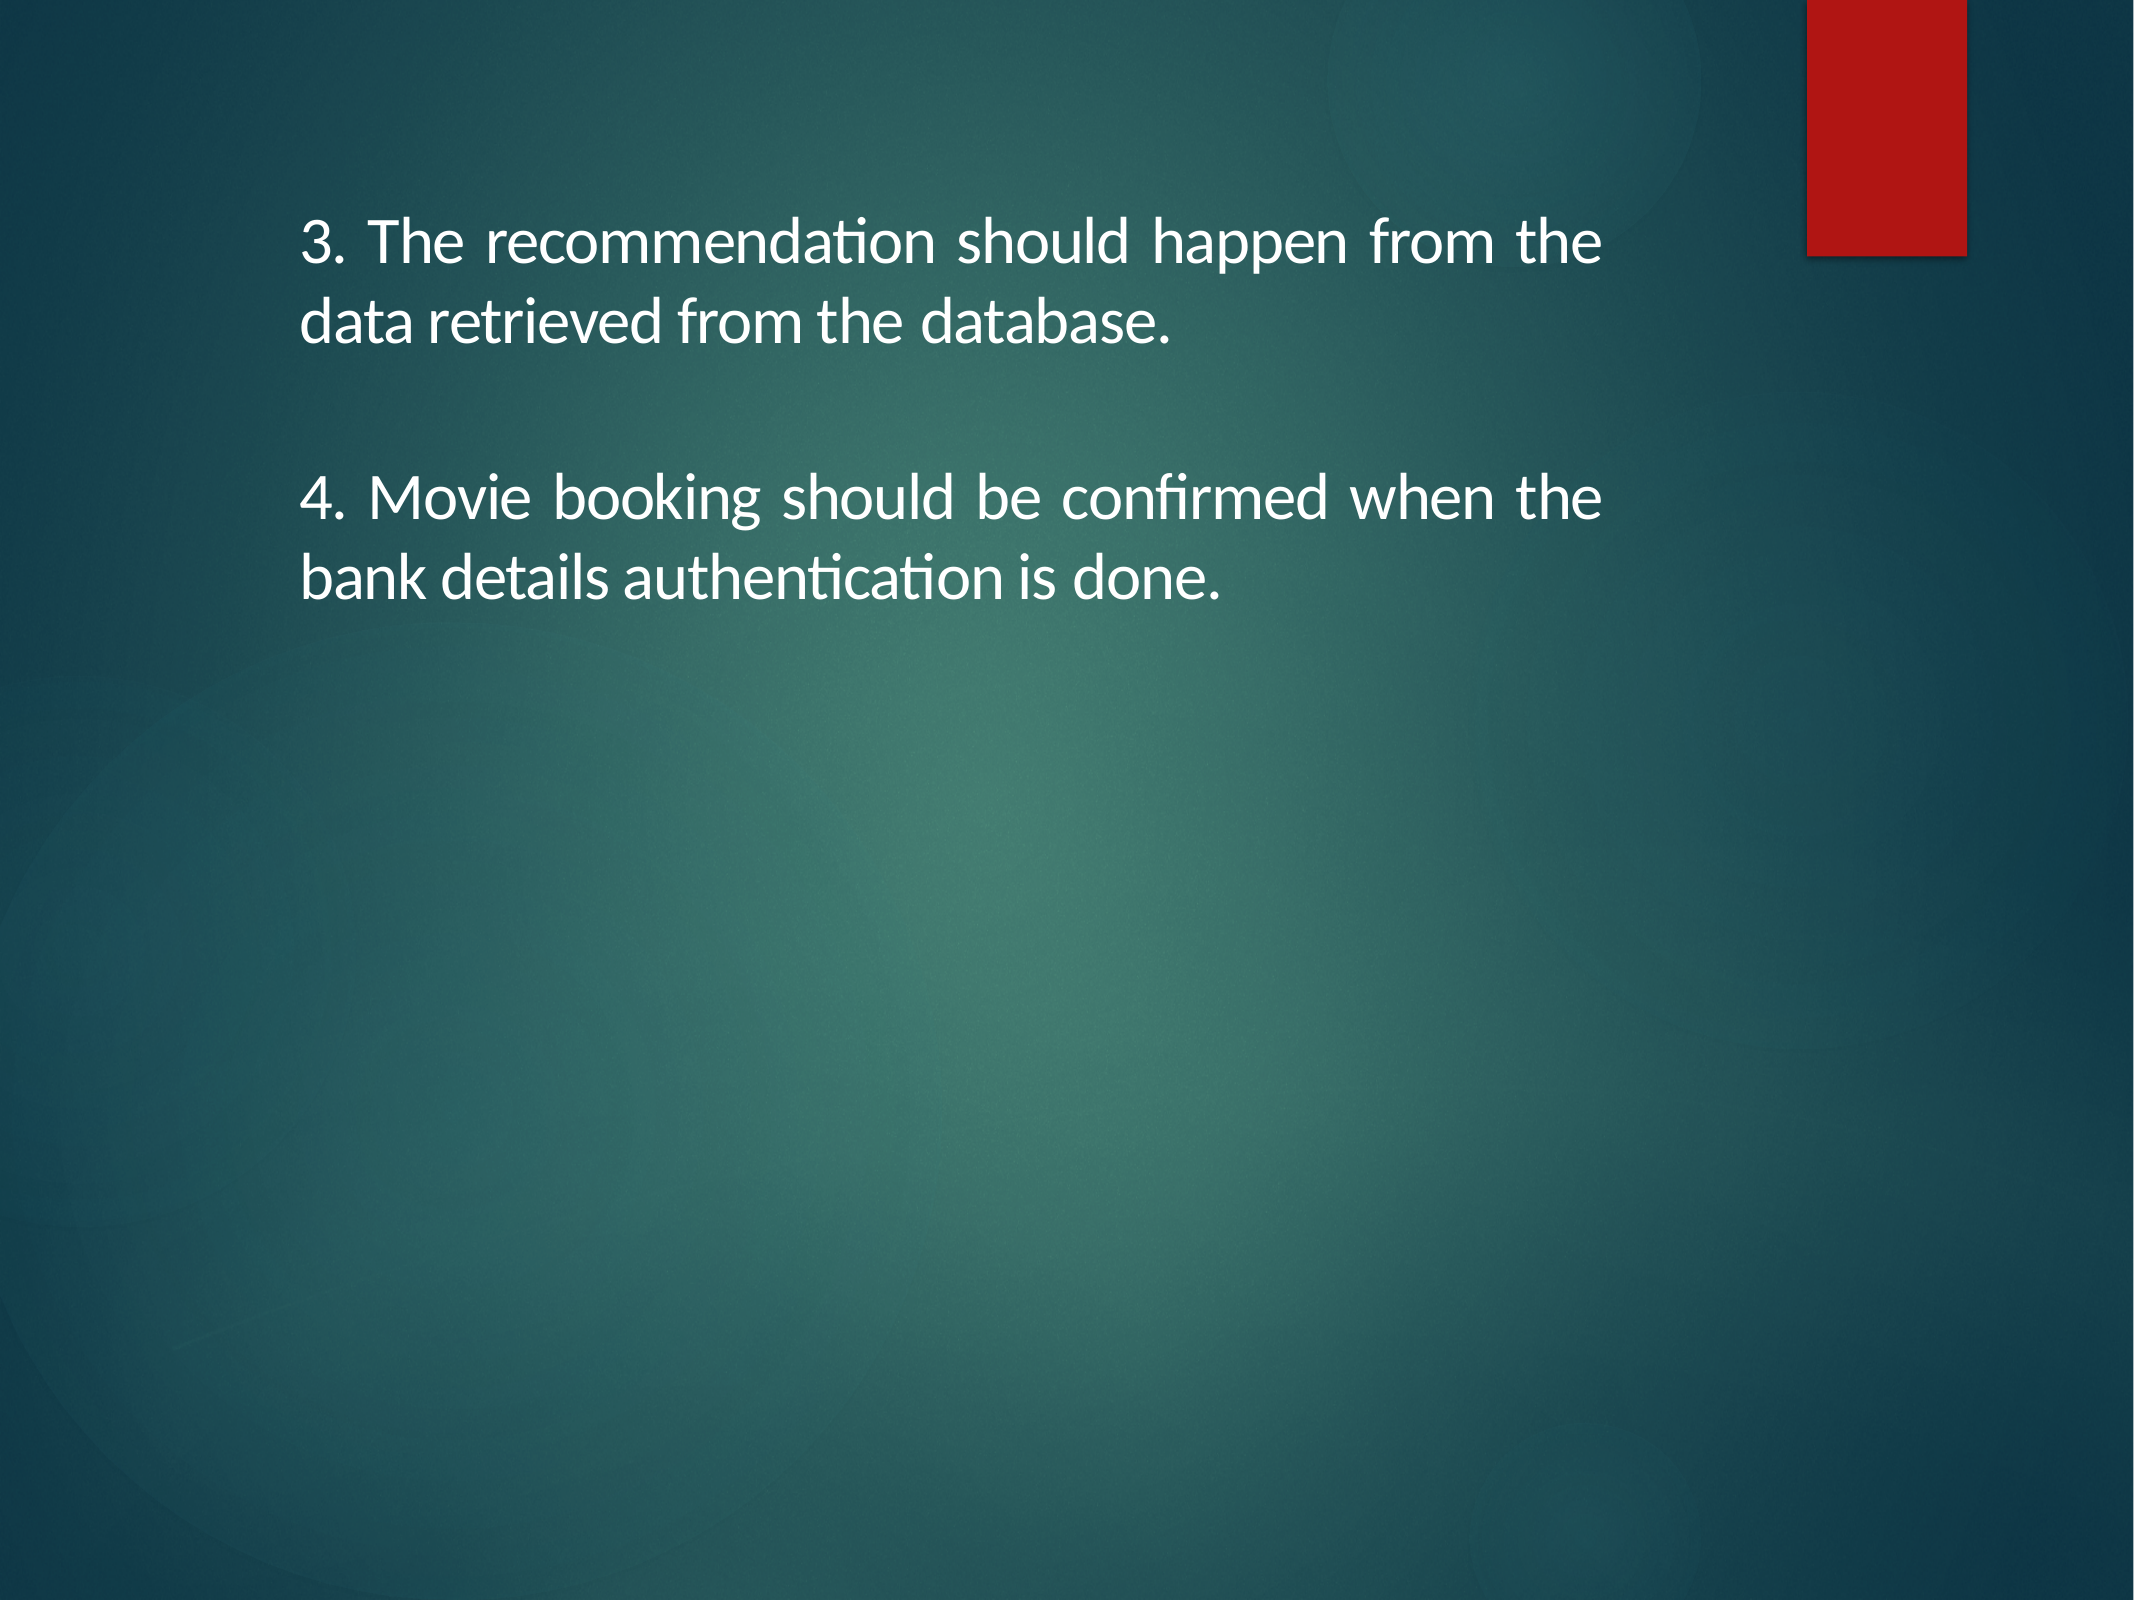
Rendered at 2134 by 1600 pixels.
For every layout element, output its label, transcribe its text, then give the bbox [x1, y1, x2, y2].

list 3. The recommendation should happen from the data retrieved from the database. 4. Movie booking should be confirmed when the bank details authentication is done. [134, 189, 1701, 1169]
